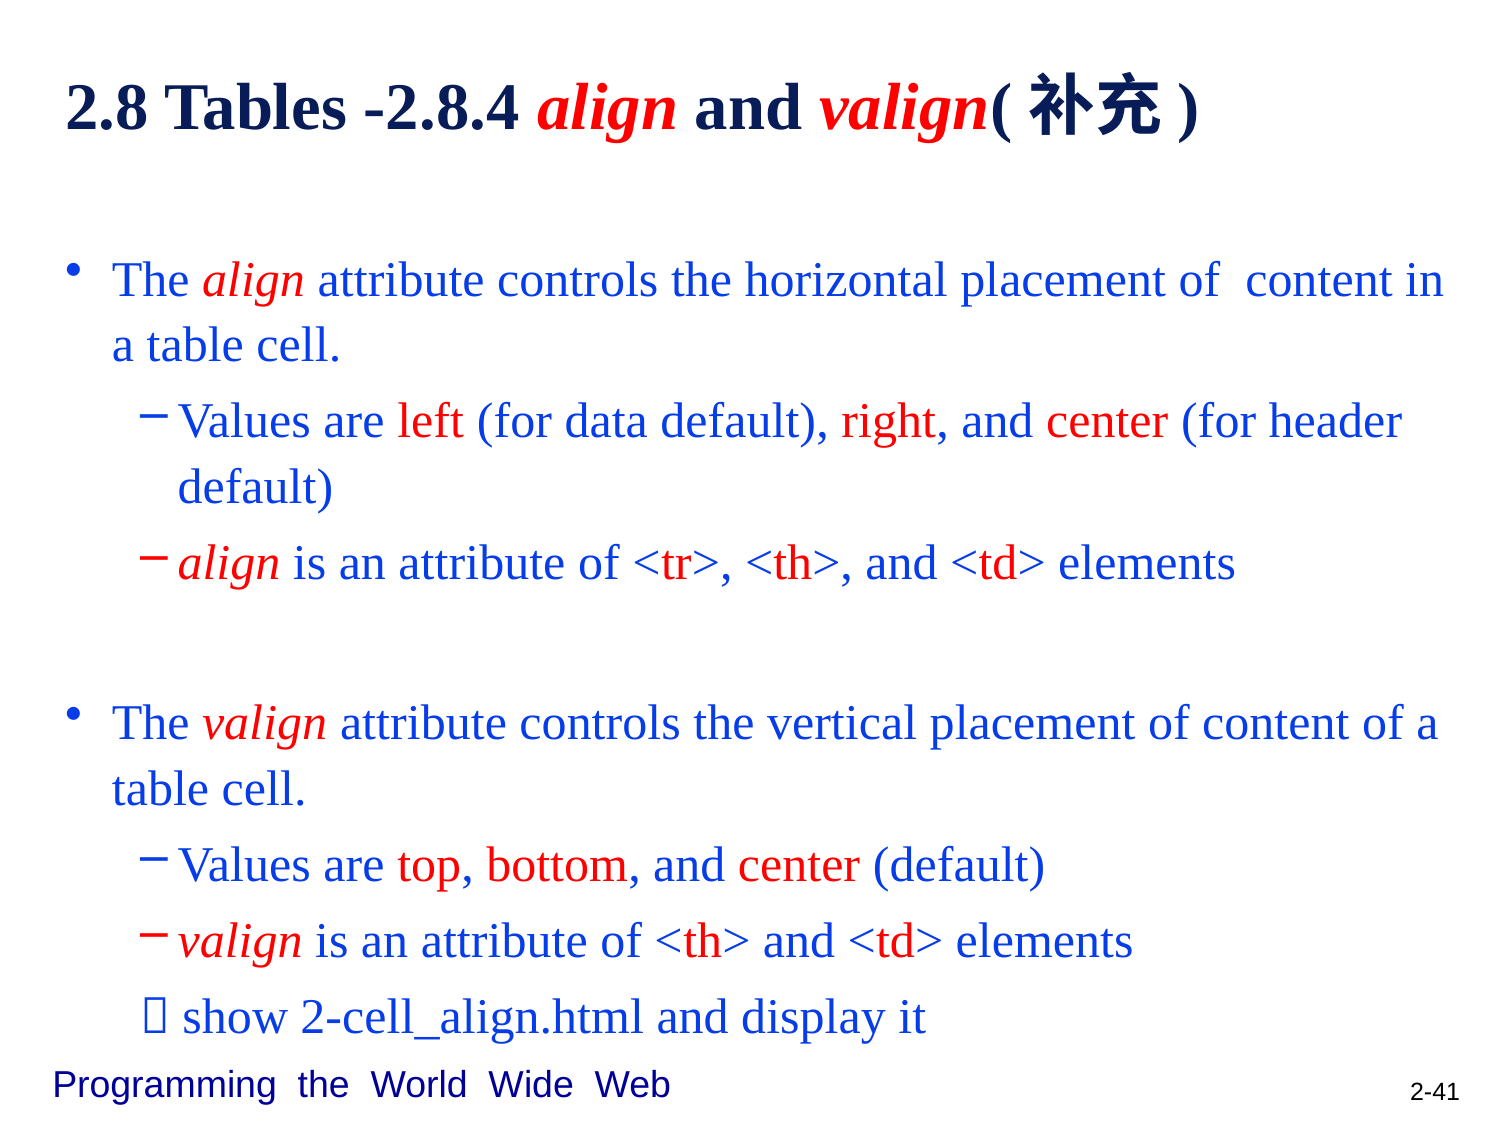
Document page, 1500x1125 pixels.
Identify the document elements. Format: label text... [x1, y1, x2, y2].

title 2.8 Tables -2.8.4 align and valign(补充) [50, 49, 1463, 150]
list The align attribute controls the horizontal placement of content in a table cell. Values are left (for data default), right, and center (for header default) align is an attribute of <tr>, <th>, and <td> elements The valign attribute controls the vertical placement of content of a table cell. Values are top, bottom, and center (default) valign is an attribute of <th> and <td> elements  show 2-cell_align.html and display it [50, 162, 1463, 1050]
